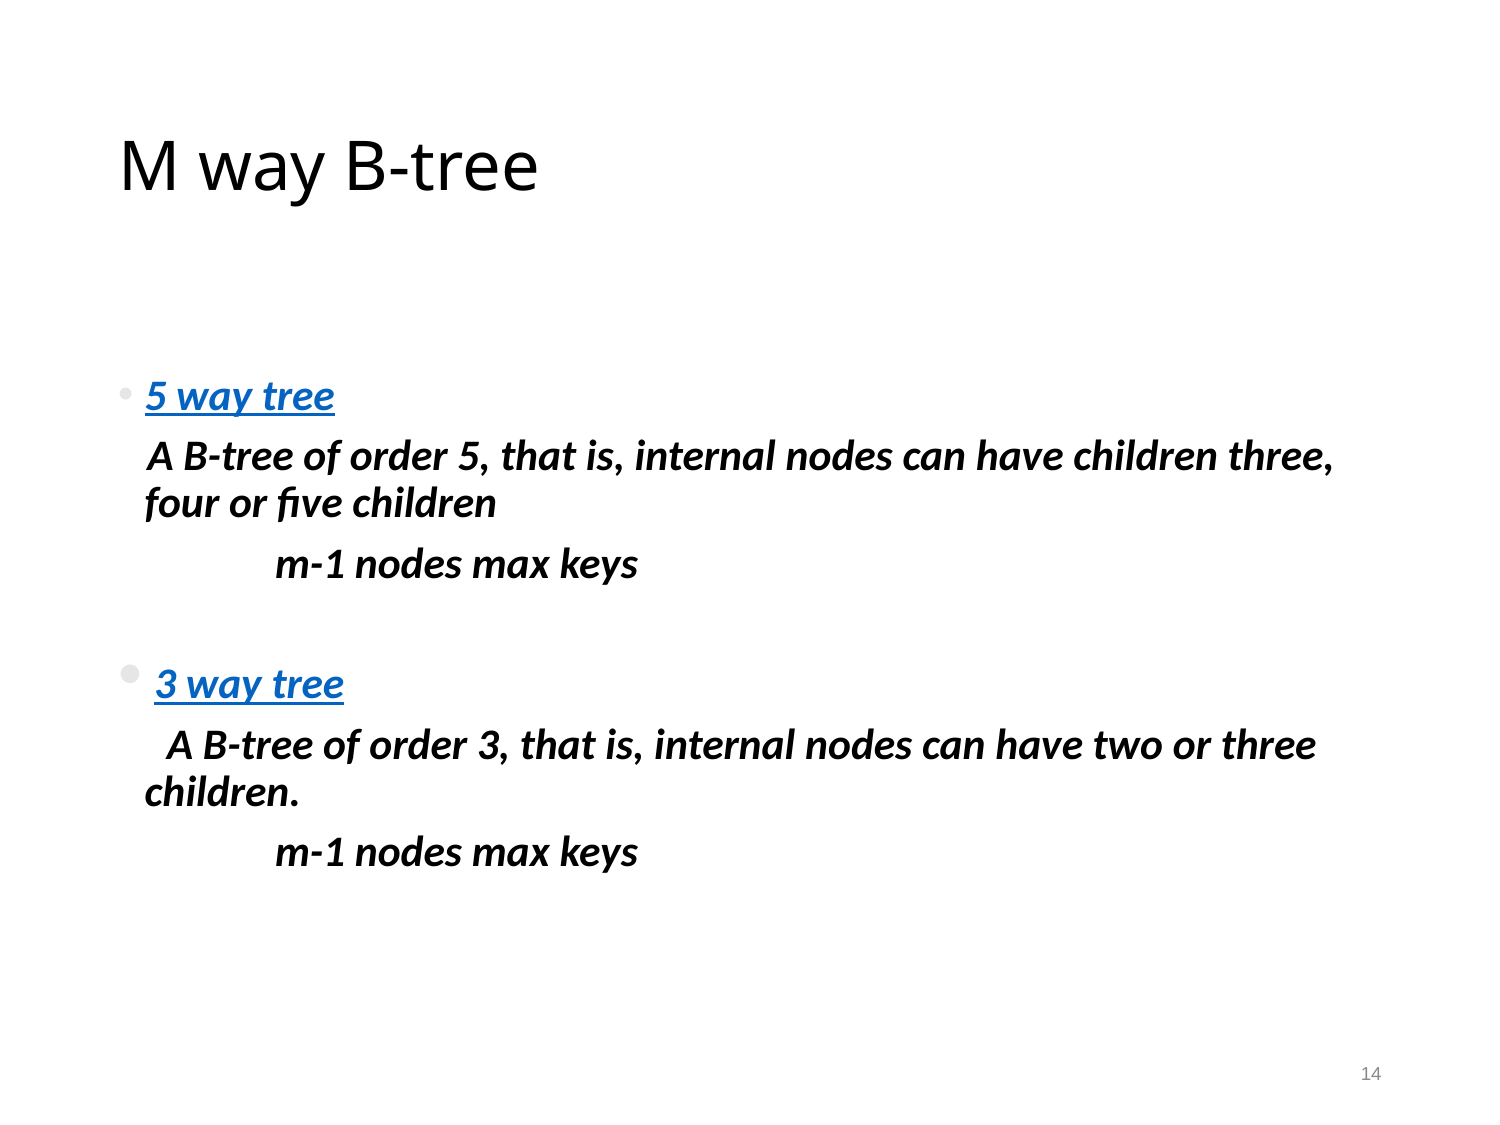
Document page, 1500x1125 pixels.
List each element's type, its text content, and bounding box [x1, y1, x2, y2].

list 5 way tree A B-tree of order 5, that is, internal nodes can have children three, four or five children m-1 nodes max keys 3 way tree A B-tree of order 3, that is, internal nodes can have two or three children. m-1 nodes max keys [103, 299, 1397, 1014]
title M way B-tree [103, 59, 1397, 278]
slide_number 14 [1059, 1042, 1397, 1103]
